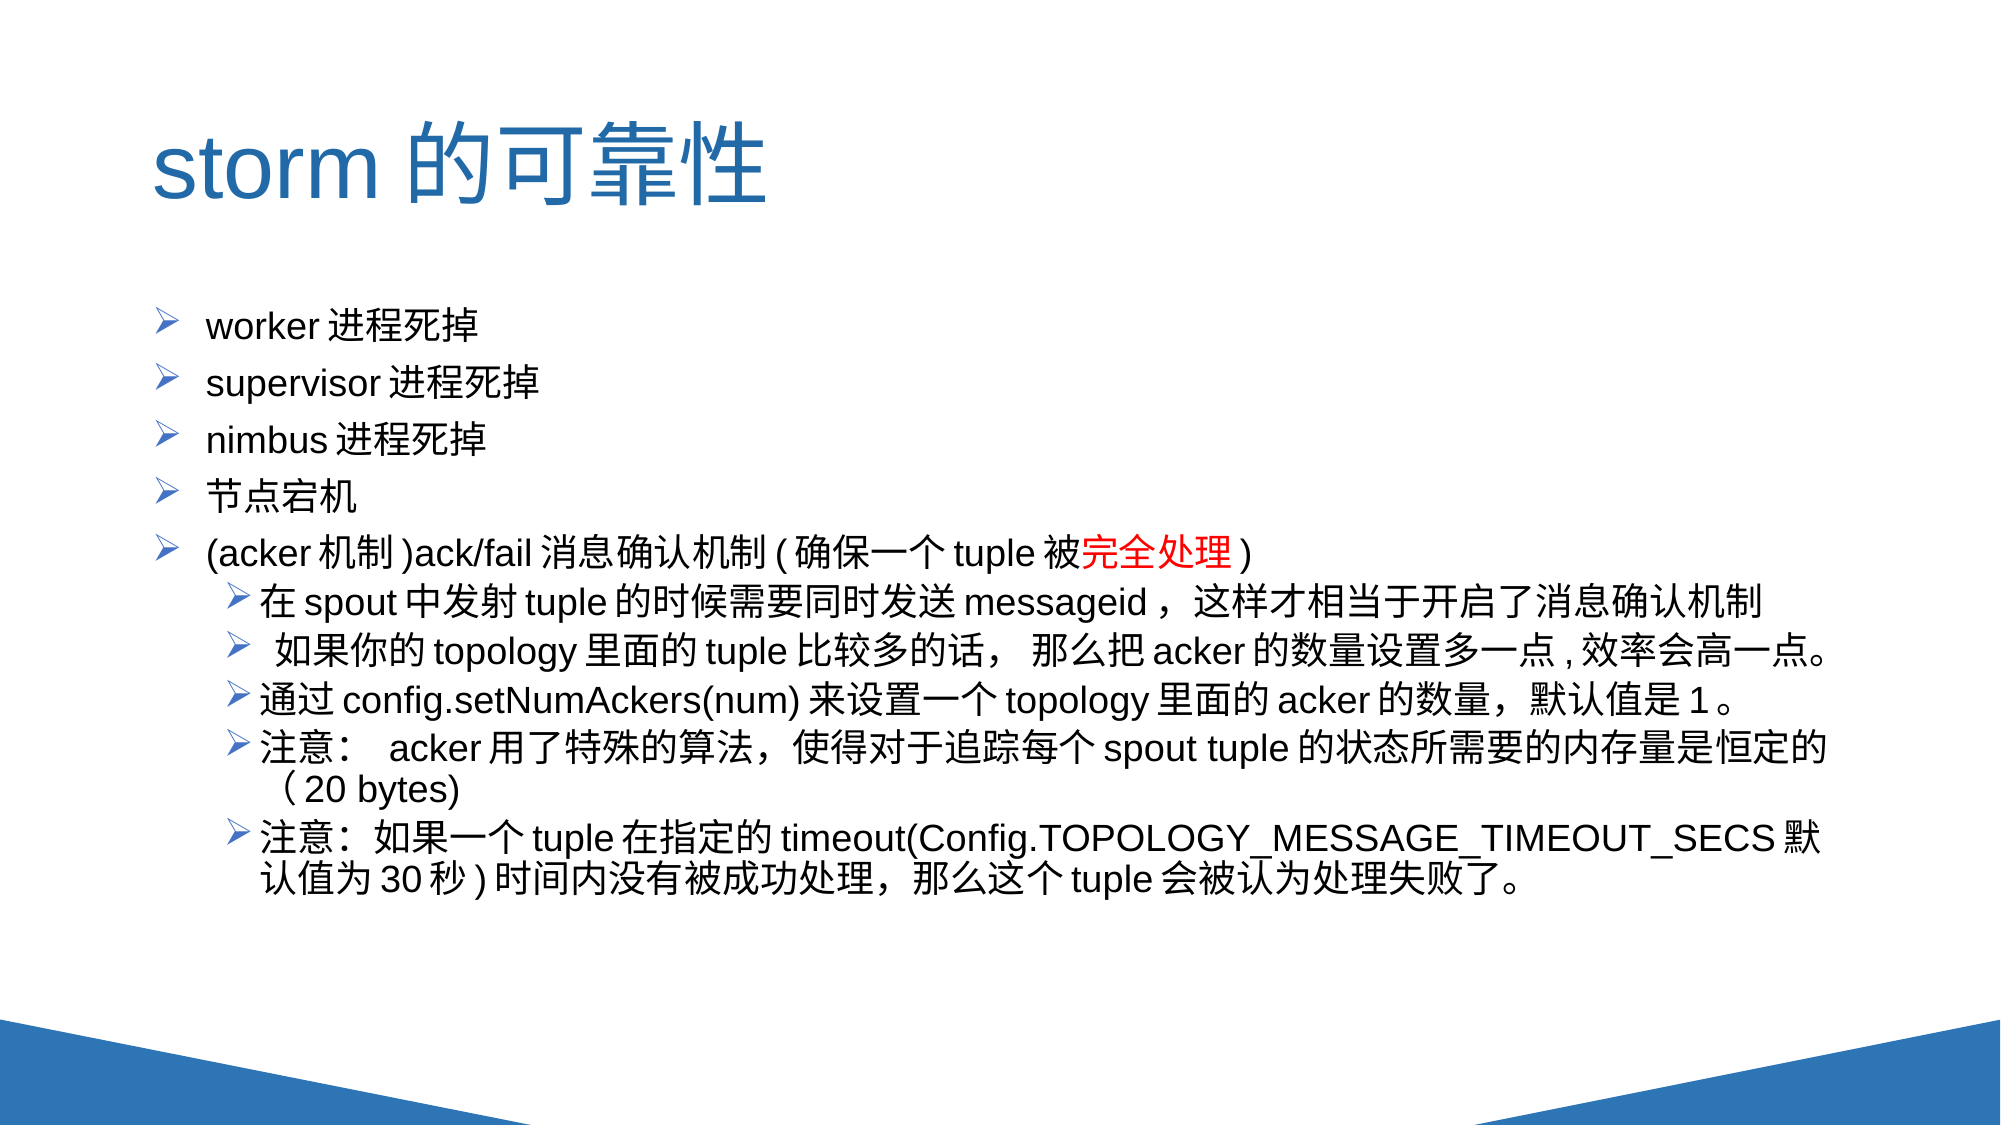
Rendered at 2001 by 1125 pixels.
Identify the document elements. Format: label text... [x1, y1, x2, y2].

title storm的可靠性 [137, 59, 1863, 278]
list worker进程死掉 supervisor进程死掉 nimbus进程死掉 节点宕机 (acker机制)ack/fail消息确认机制(确保一个tuple被完全处理) 在spout中发射tuple的时候需要同时发送messageid，这样才相当于开启了消息确认机制 如果你的topology里面的tuple比较多的话， 那么把acker的数量设置多一点,效率会高一点。 通过config.setNumAckers(num)来设置一个topology里面的acker的数量，默认值是1。 注意： acker用了特殊的算法，使得对于追踪每个spout tuple的状态所需要的内存量是恒定的（20 bytes) 注意：如果一个tuple在指定的timeout(Config.TOPOLOGY_MESSAGE_TIMEOUT_SECS默认值为30秒)时间内没有被成功处理，那么这个tuple会被认为处理失败了。 [137, 299, 1863, 1014]
